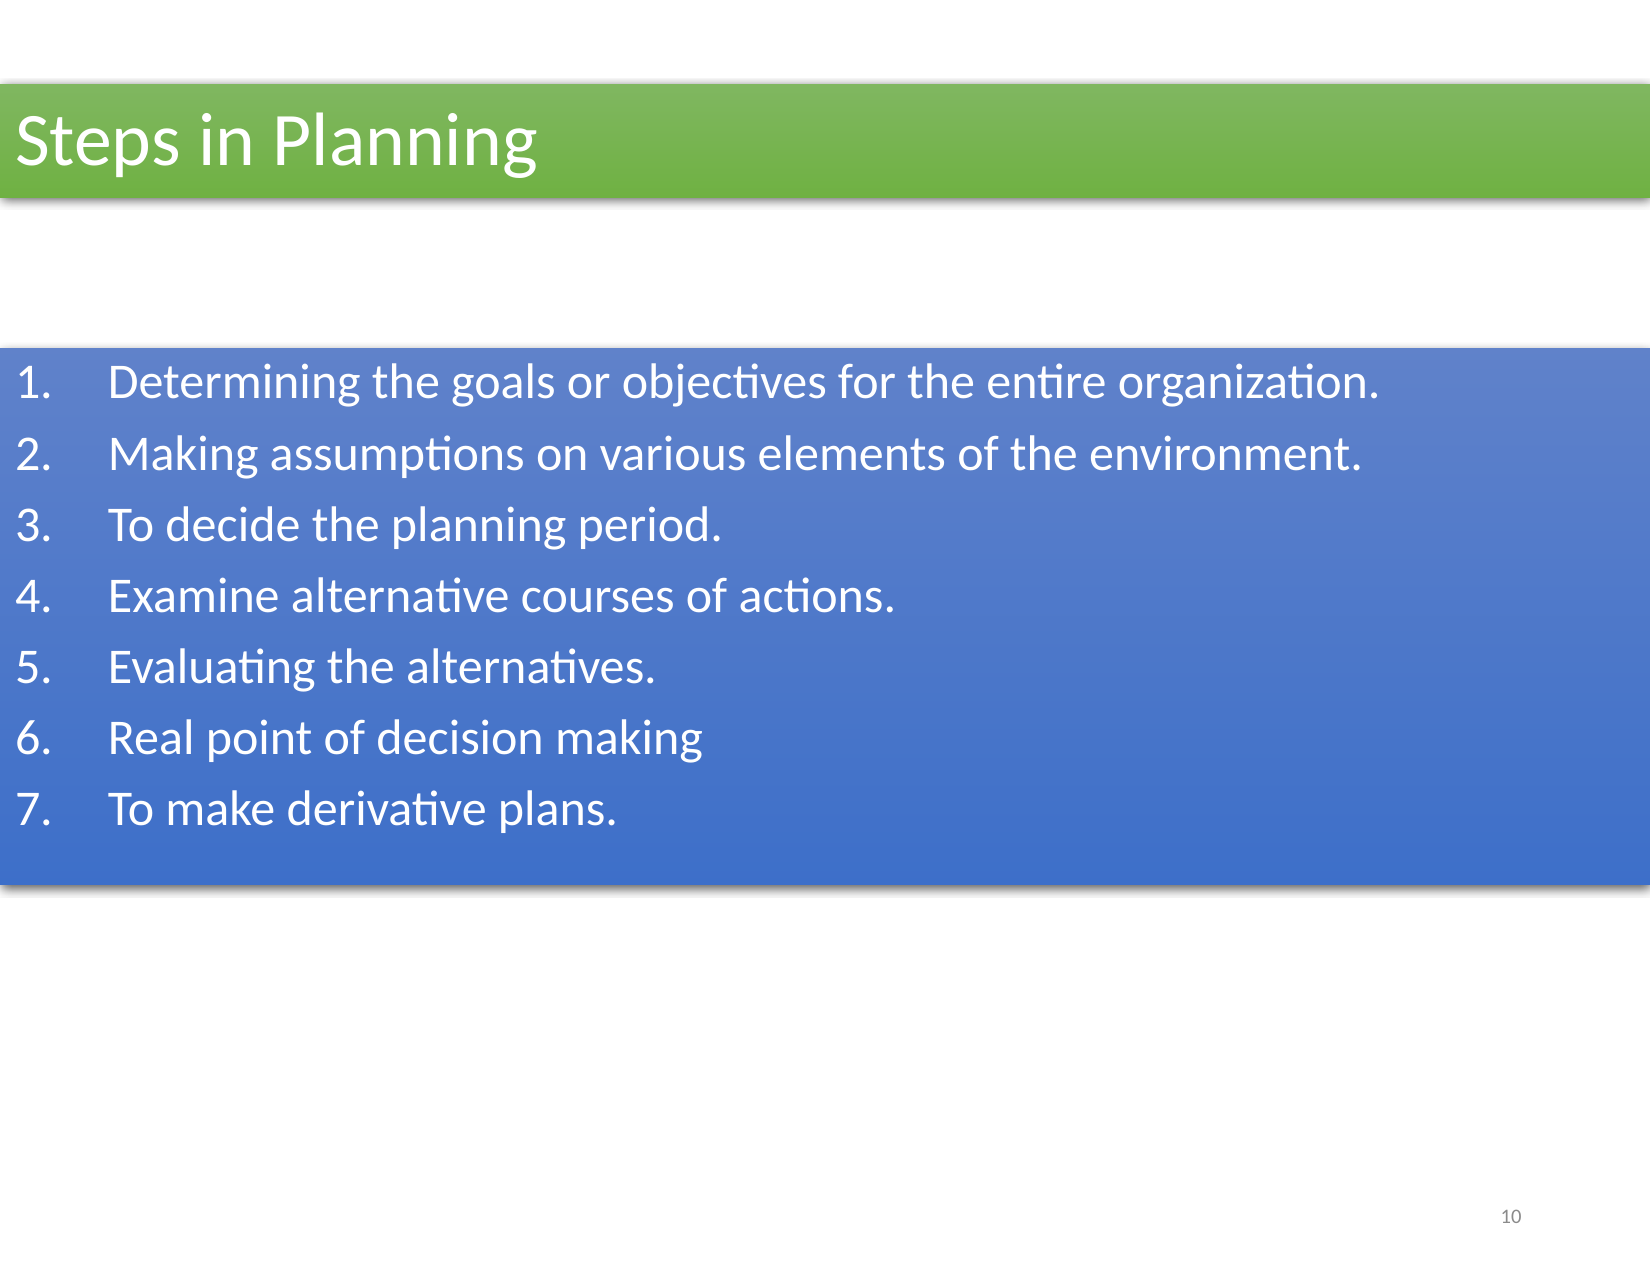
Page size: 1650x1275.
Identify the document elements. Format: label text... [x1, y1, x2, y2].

list Determining the goals or objectives for the entire organization. Making assumptions on various elements of the environment. To decide the planning period. Examine alternative courses of actions. Evaluating the alternatives. Real point of decision making To make derivative plans. [0, 348, 1650, 885]
title Steps in Planning [0, 84, 1650, 198]
slide_number 10 [1165, 1181, 1537, 1250]
